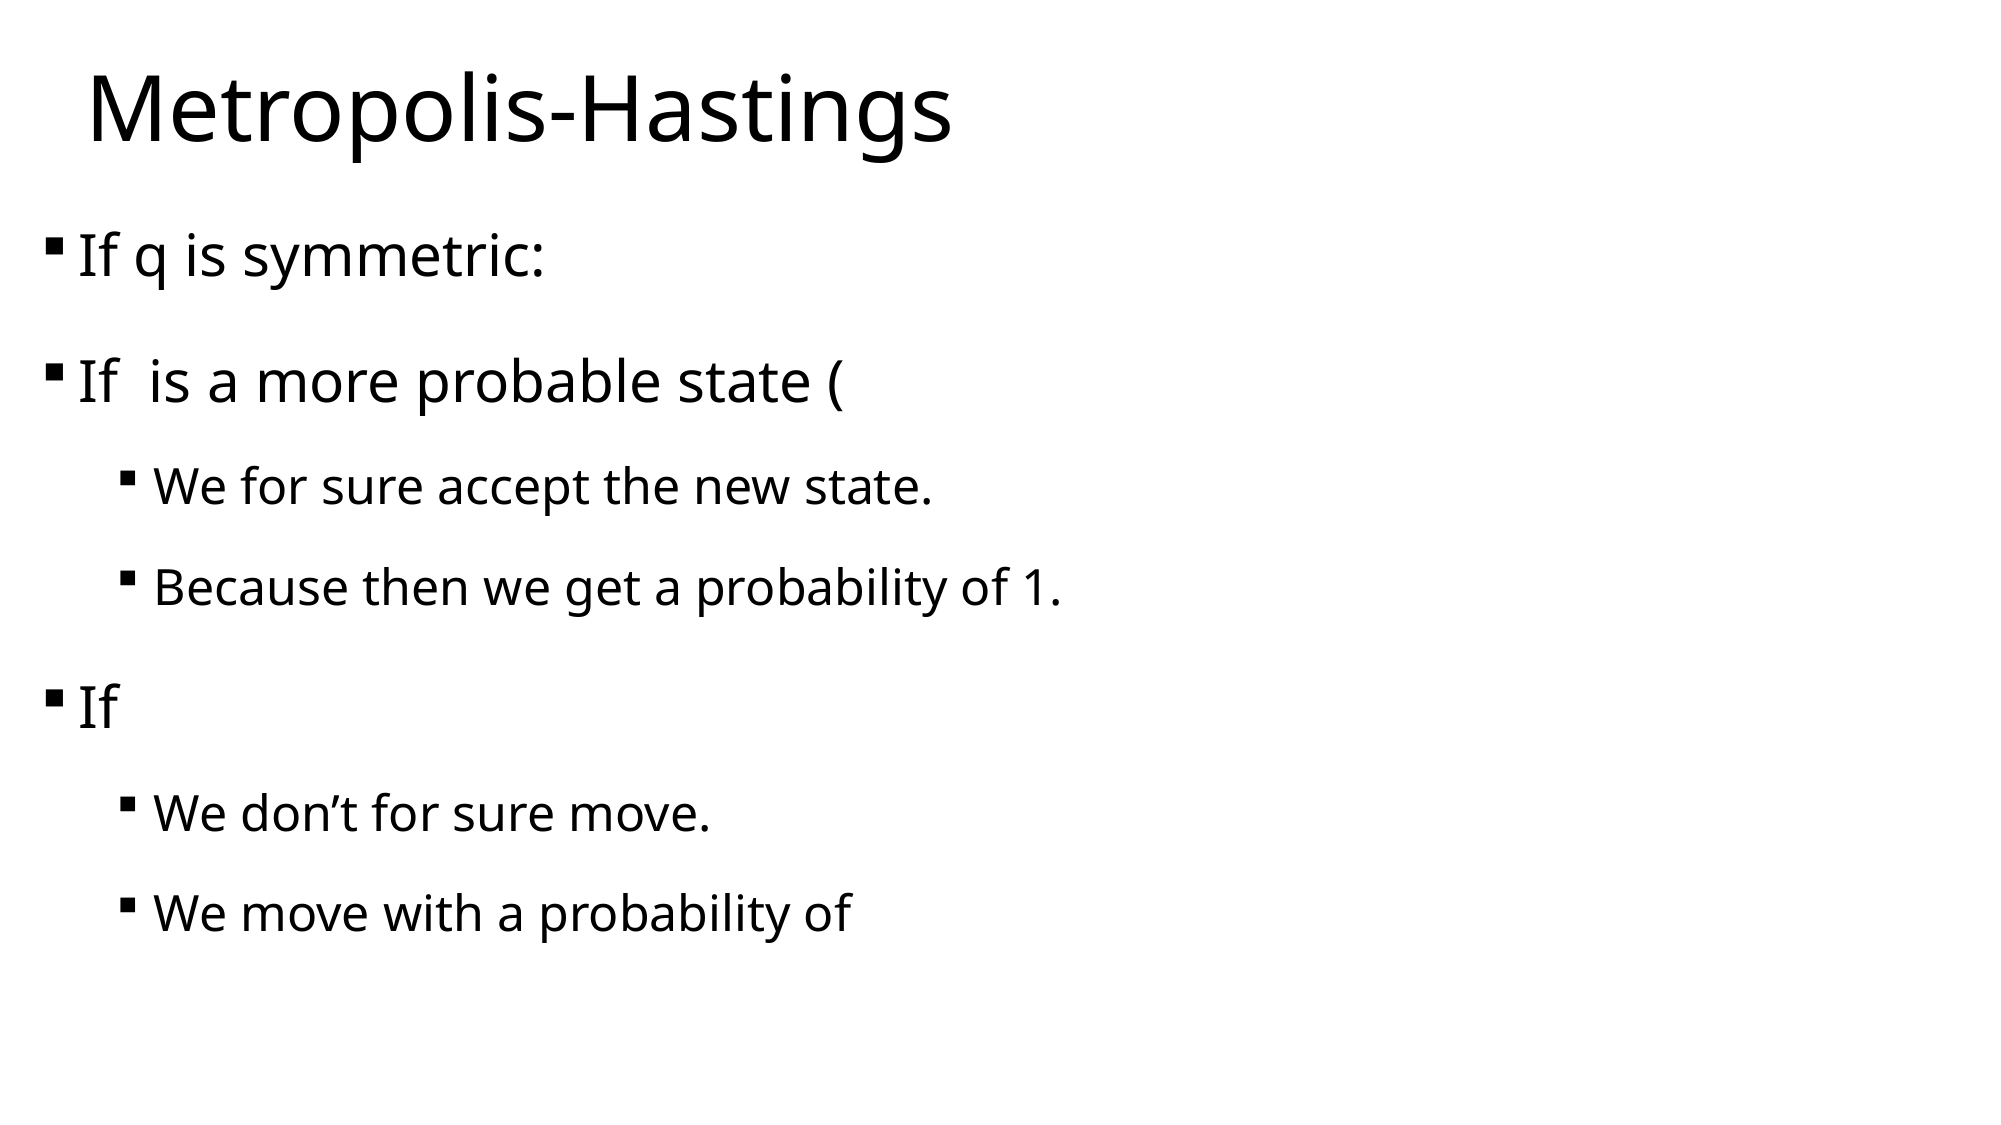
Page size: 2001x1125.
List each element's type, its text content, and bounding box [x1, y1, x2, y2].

title Metropolis-Hastings [70, 3, 1929, 221]
